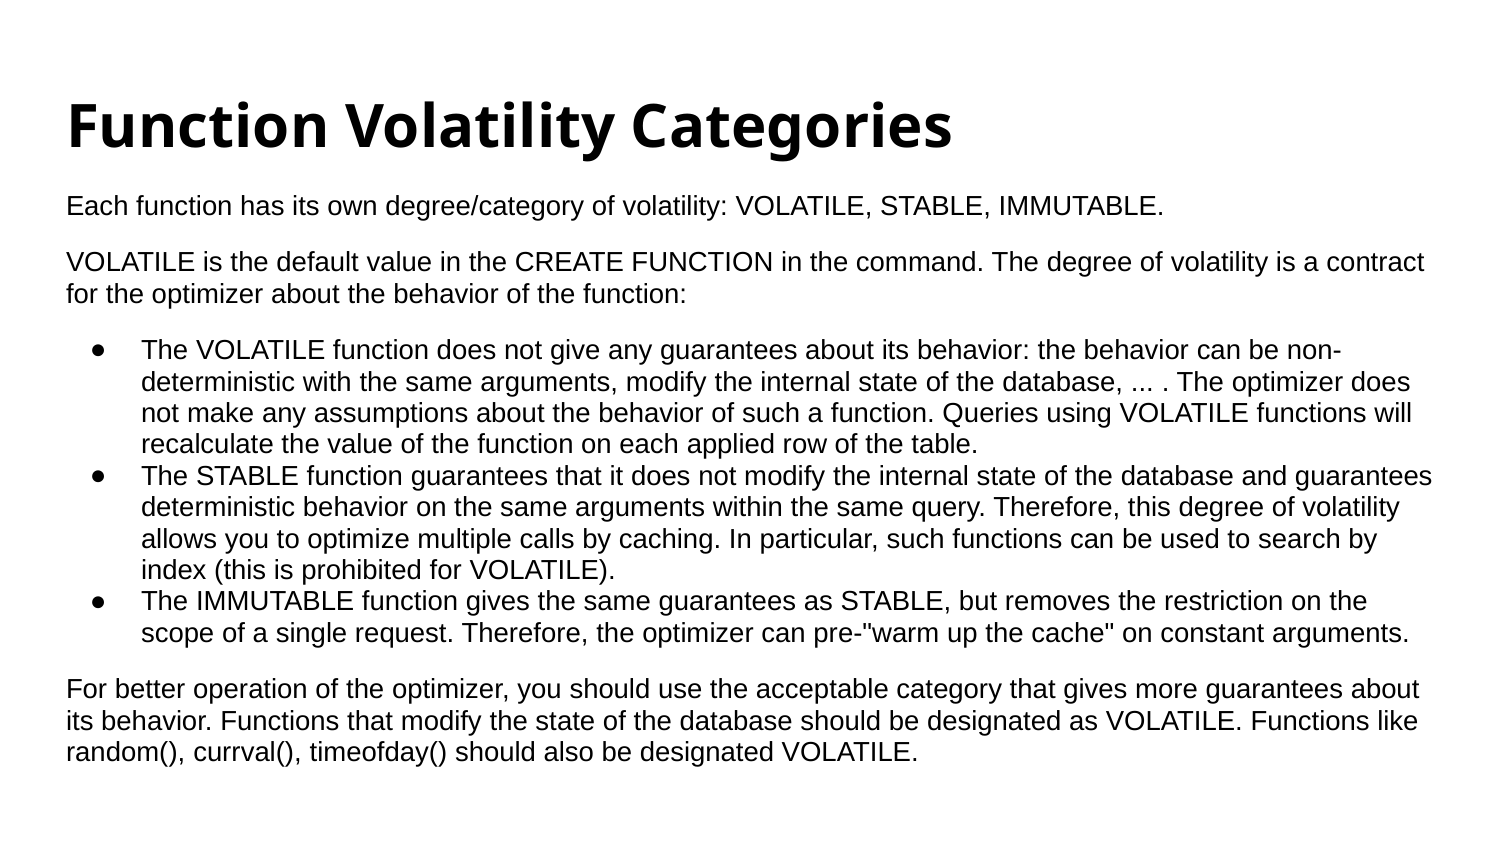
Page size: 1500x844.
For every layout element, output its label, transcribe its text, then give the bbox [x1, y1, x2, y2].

list Each function has its own degree/category of volatility: VOLATILE, STABLE, IMMUTABLE. VOLATILE is the default value in the CREATE FUNCTION in the command. The degree of volatility is a contract for the optimizer about the behavior of the function: The VOLATILE function does not give any guarantees about its behavior: the behavior can be non-deterministic with the same arguments, modify the internal state of the database, ... . The optimizer does not make any assumptions about the behavior of such a function. Queries using VOLATILE functions will recalculate the value of the function on each applied row of the table. The STABLE function guarantees that it does not modify the internal state of the database and guarantees deterministic behavior on the same arguments within the same query. Therefore, this degree of volatility allows you to optimize multiple calls by caching. In particular, such functions can be used to search by index (this is prohibited for VOLATILE). The IMMUTABLE function gives the same guarantees as STABLE, but removes the restriction on the scope of a single request. Therefore, the optimizer can pre-"warm up the cache" on constant arguments. For better operation of the optimizer, you should use the acceptable category that gives more guarantees about its behavior. Functions that modify the state of the database should be designated as VOLATILE. Functions like random(), currval(), timeofday() should also be designated VOLATILE. [51, 175, 1449, 830]
title Function Volatility Categories [51, 72, 1449, 175]
